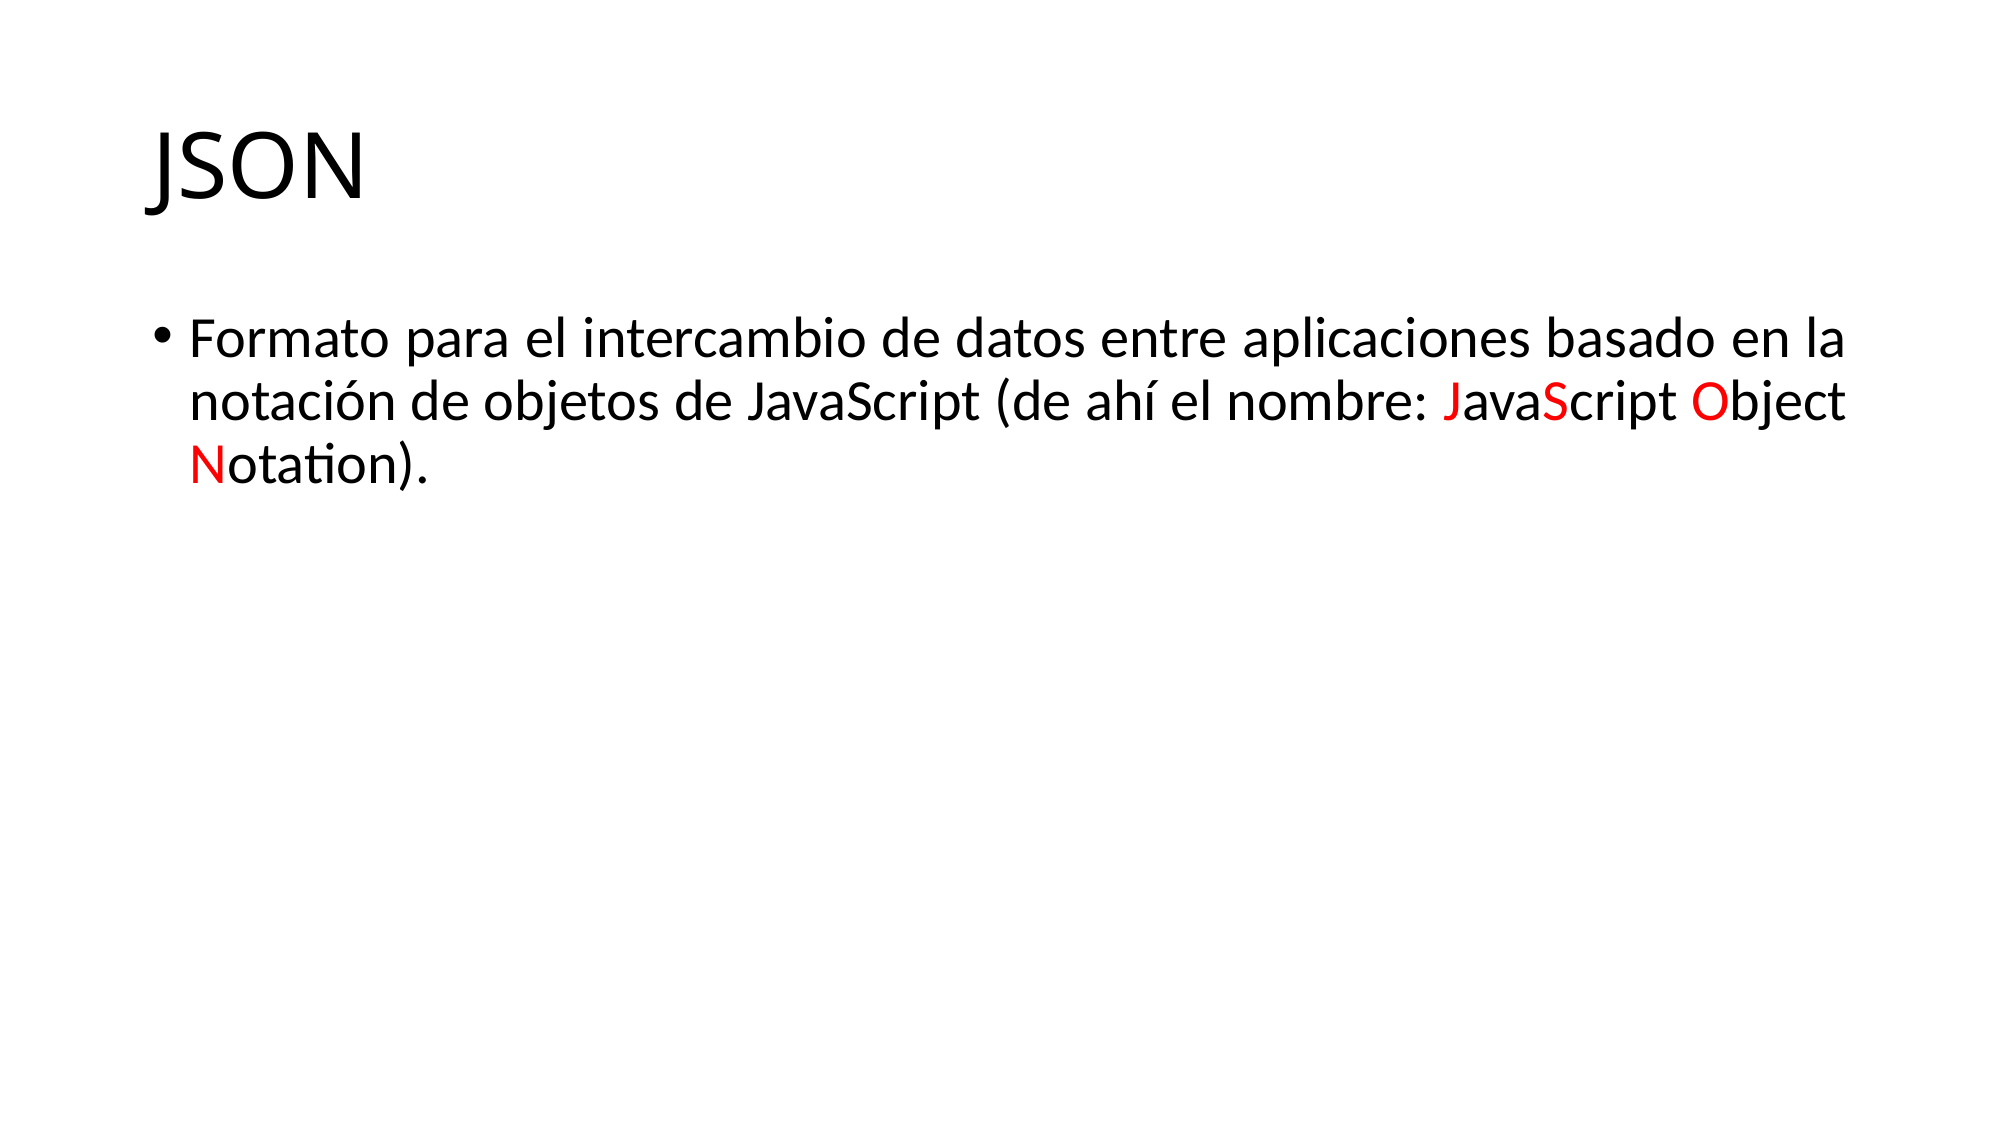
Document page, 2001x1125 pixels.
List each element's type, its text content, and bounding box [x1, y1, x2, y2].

list Formato para el intercambio de datos entre aplicaciones basado en la notación de objetos de JavaScript (de ahí el nombre: JavaScript Object Notation). [137, 299, 1863, 1014]
title JSON [137, 59, 1863, 278]
